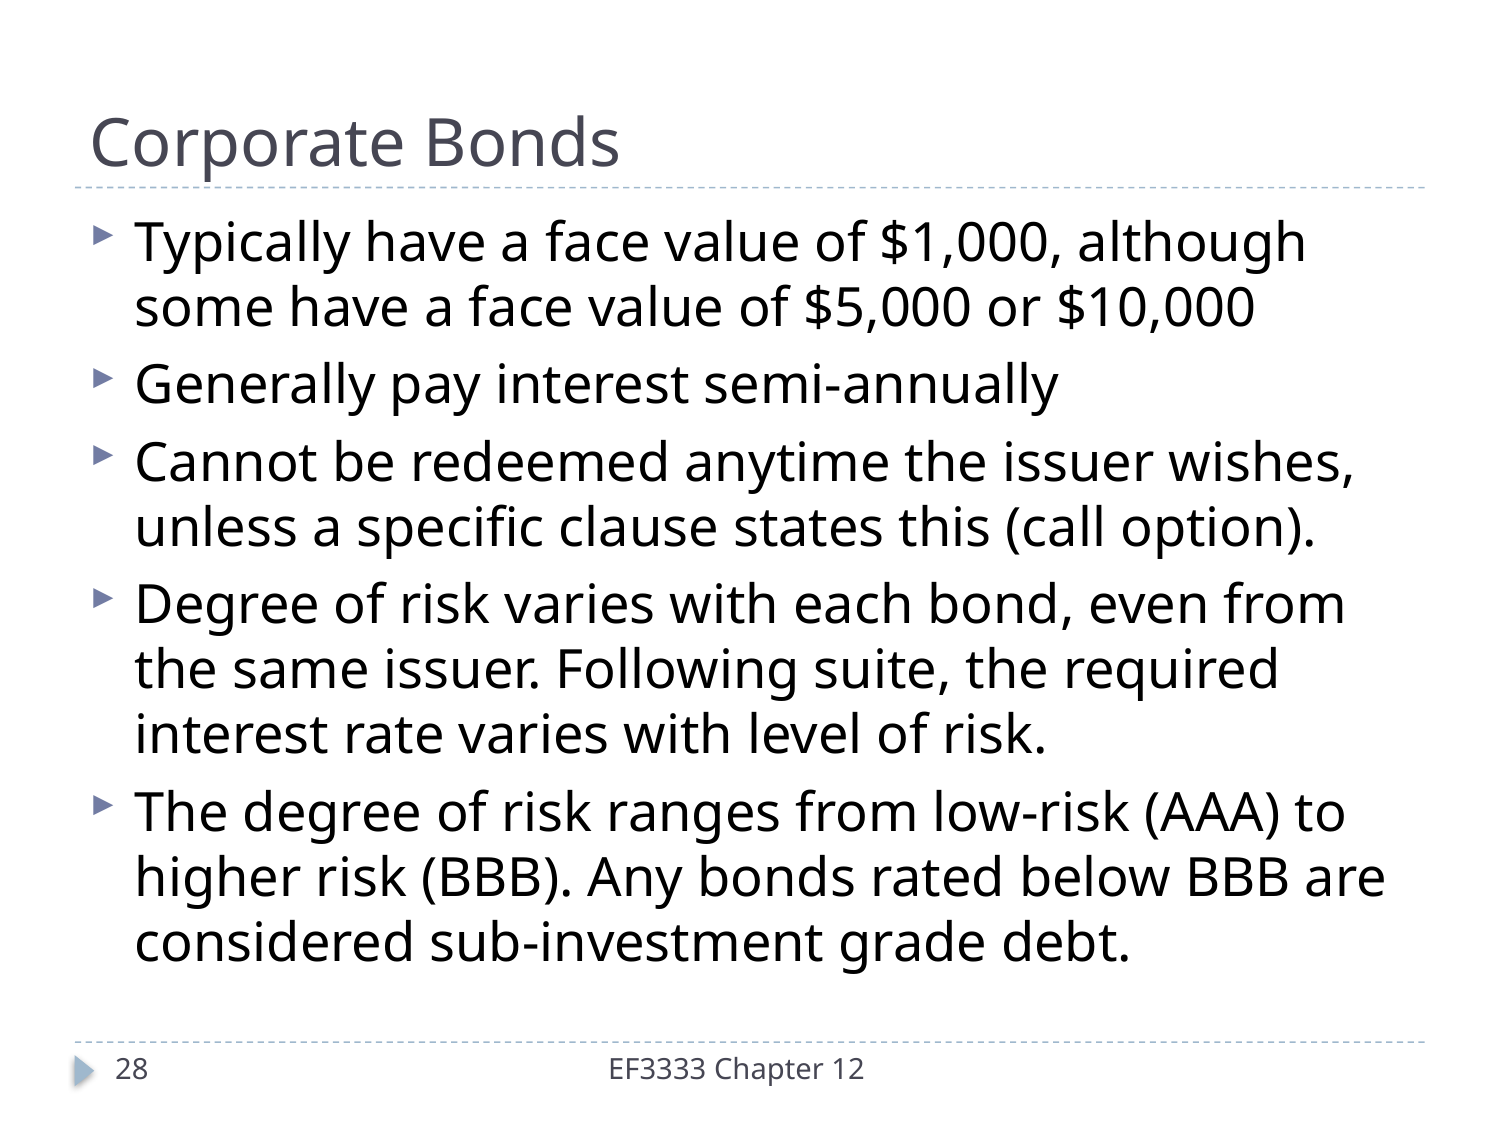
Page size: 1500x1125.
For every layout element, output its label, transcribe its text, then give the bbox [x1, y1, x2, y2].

slide_number 28 [100, 1042, 426, 1103]
list Typically have a face value of $1,000, although some have a face value of $5,000 or $10,000 Generally pay interest semi-annually Cannot be redeemed anytime the issuer wishes, unless a specific clause states this (call option). Degree of risk varies with each bond, even from the same issuer. Following suite, the required interest rate varies with level of risk. The degree of risk ranges from low-risk (AAA) to higher risk (BBB). Any bonds rated below BBB are considered sub-investment grade debt. [75, 200, 1425, 1010]
title Corporate Bonds [75, 24, 1425, 188]
footer EF3333 Chapter 12 [475, 1042, 880, 1103]
